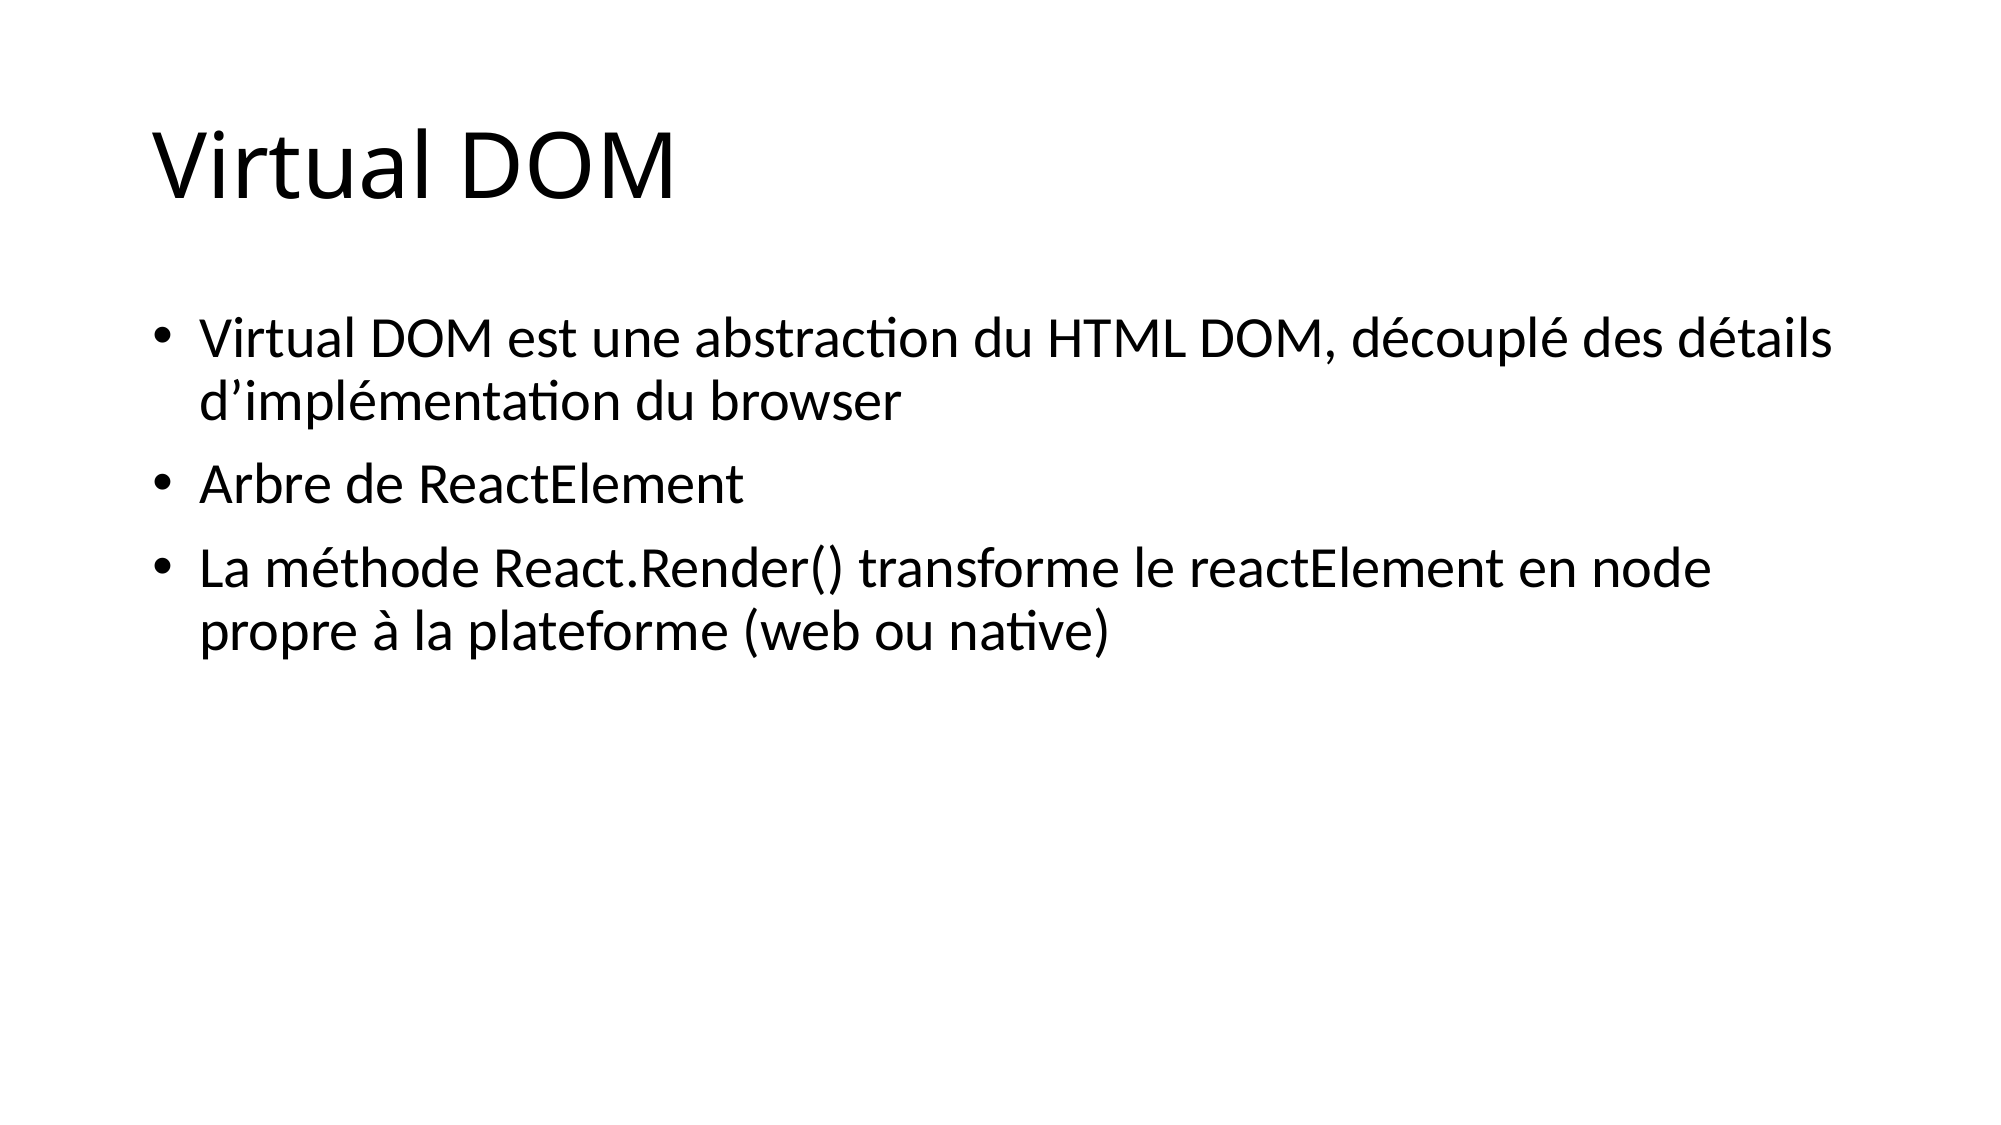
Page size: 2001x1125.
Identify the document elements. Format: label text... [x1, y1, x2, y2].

list Virtual DOM est une abstraction du HTML DOM, découplé des détails d’implémentation du browser Arbre de ReactElement La méthode React.Render() transforme le reactElement en node propre à la plateforme (web ou native) [137, 299, 1863, 1014]
title Virtual DOM [137, 59, 1863, 278]
